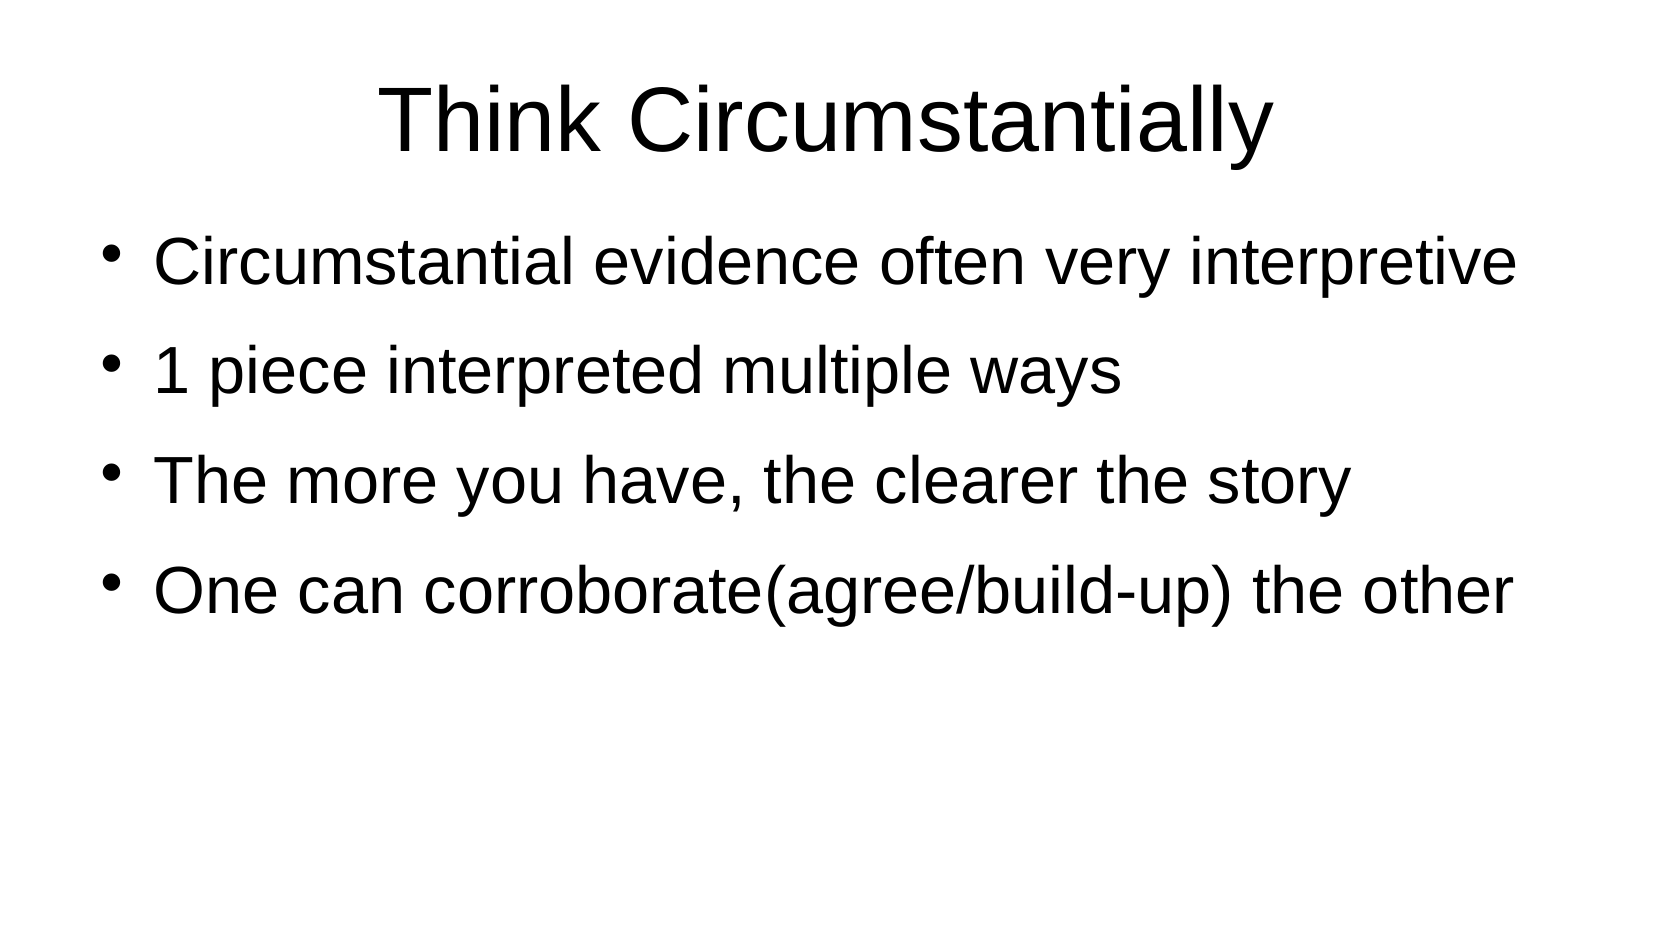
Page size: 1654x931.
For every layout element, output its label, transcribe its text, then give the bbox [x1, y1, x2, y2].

title Think Circumstantially [82, 37, 1571, 193]
list Circumstantial evidence often very interpretive 1 piece interpreted multiple ways The more you have, the clearer the story One can corroborate(agree/build-up) the other [82, 217, 1571, 757]
